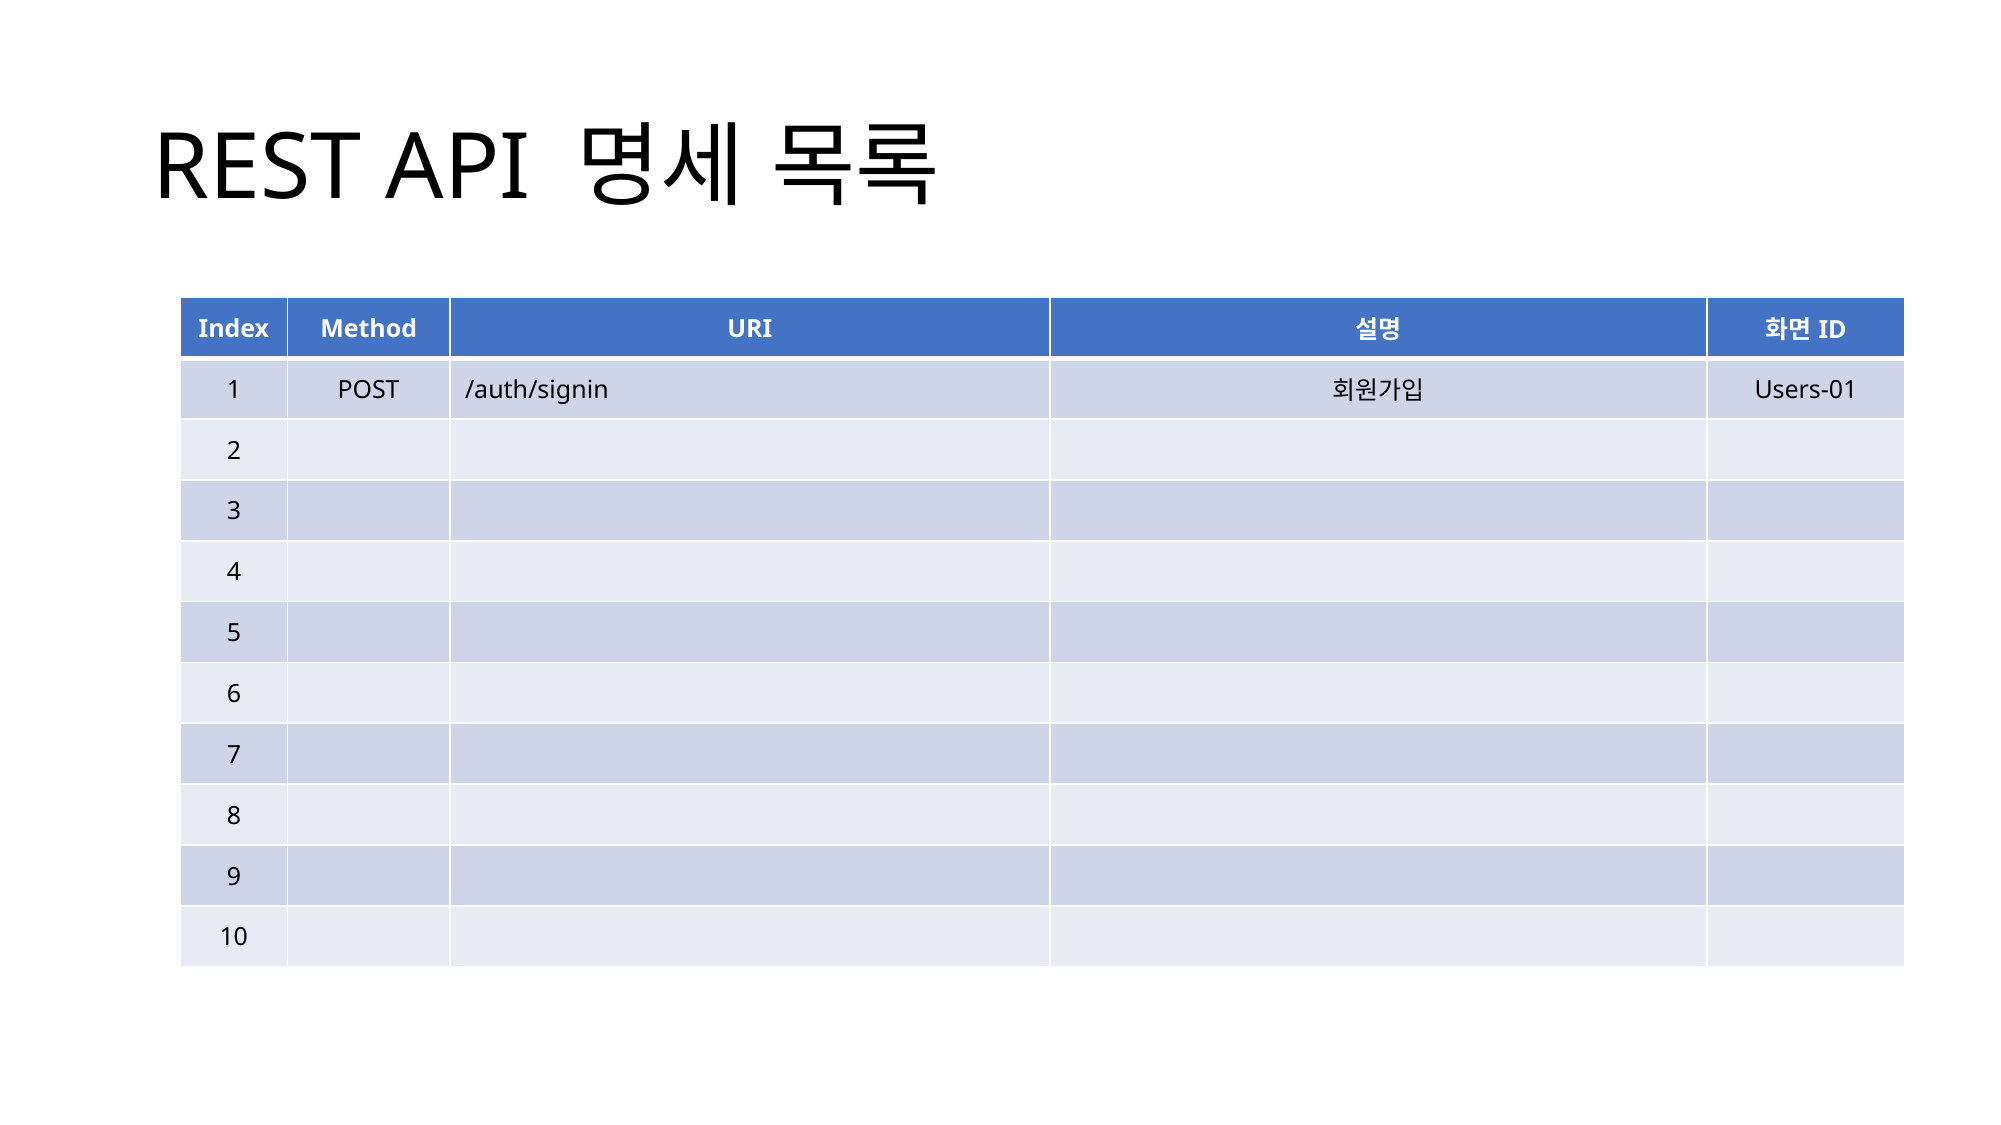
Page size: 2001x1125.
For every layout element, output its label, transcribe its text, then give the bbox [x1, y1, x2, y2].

table_cell [1051, 481, 1706, 540]
table_cell Users-01 [1708, 361, 1904, 418]
table_cell [1708, 481, 1904, 540]
table_header 화면ID [1708, 298, 1904, 356]
table_cell [451, 724, 1049, 783]
table_cell /auth/signin [451, 361, 1049, 418]
table_cell [1051, 907, 1706, 966]
table_cell [1708, 420, 1904, 479]
table_cell [288, 602, 449, 662]
table_cell 3 [181, 481, 287, 540]
table_cell [1051, 542, 1706, 601]
table_cell 9 [181, 846, 287, 905]
table_cell [1708, 846, 1904, 905]
table_cell [288, 785, 449, 844]
table_cell 5 [181, 602, 287, 662]
table_cell [1708, 542, 1904, 601]
table_cell 8 [181, 785, 287, 844]
table_cell [1708, 663, 1904, 722]
table_cell [451, 663, 1049, 722]
table_cell [451, 542, 1049, 601]
table_header Method [288, 298, 449, 356]
table_cell 2 [181, 420, 287, 479]
table_cell 회원가입 [1051, 361, 1706, 418]
table_cell [1708, 907, 1904, 966]
table_cell POST [288, 361, 449, 418]
table_cell [1051, 724, 1706, 783]
table_cell [1051, 663, 1706, 722]
table_cell [1708, 602, 1904, 662]
table_cell 4 [181, 542, 287, 601]
table_cell [451, 602, 1049, 662]
table_cell 1 [181, 361, 287, 418]
table_cell [451, 420, 1049, 479]
table_cell [288, 420, 449, 479]
table_cell [451, 785, 1049, 844]
table_cell [288, 907, 449, 966]
table_cell [1051, 846, 1706, 905]
table_header URI [451, 298, 1049, 356]
table_cell [1051, 602, 1706, 662]
table_cell [451, 907, 1049, 966]
table_cell [451, 846, 1049, 905]
table_cell [288, 481, 449, 540]
table_cell [1051, 420, 1706, 479]
title REST API 명세 목록 [137, 59, 1863, 278]
table_cell [451, 481, 1049, 540]
table_cell 7 [181, 724, 287, 783]
table_header 설명 [1051, 298, 1706, 356]
table_cell [1708, 785, 1904, 844]
table_cell [1708, 724, 1904, 783]
table_cell [288, 663, 449, 722]
table_header Index [181, 298, 287, 356]
table_cell [288, 846, 449, 905]
table_cell [288, 542, 449, 601]
table_cell [1051, 785, 1706, 844]
table_cell 6 [181, 663, 287, 722]
table_cell 10 [181, 907, 287, 966]
table_cell [288, 724, 449, 783]
